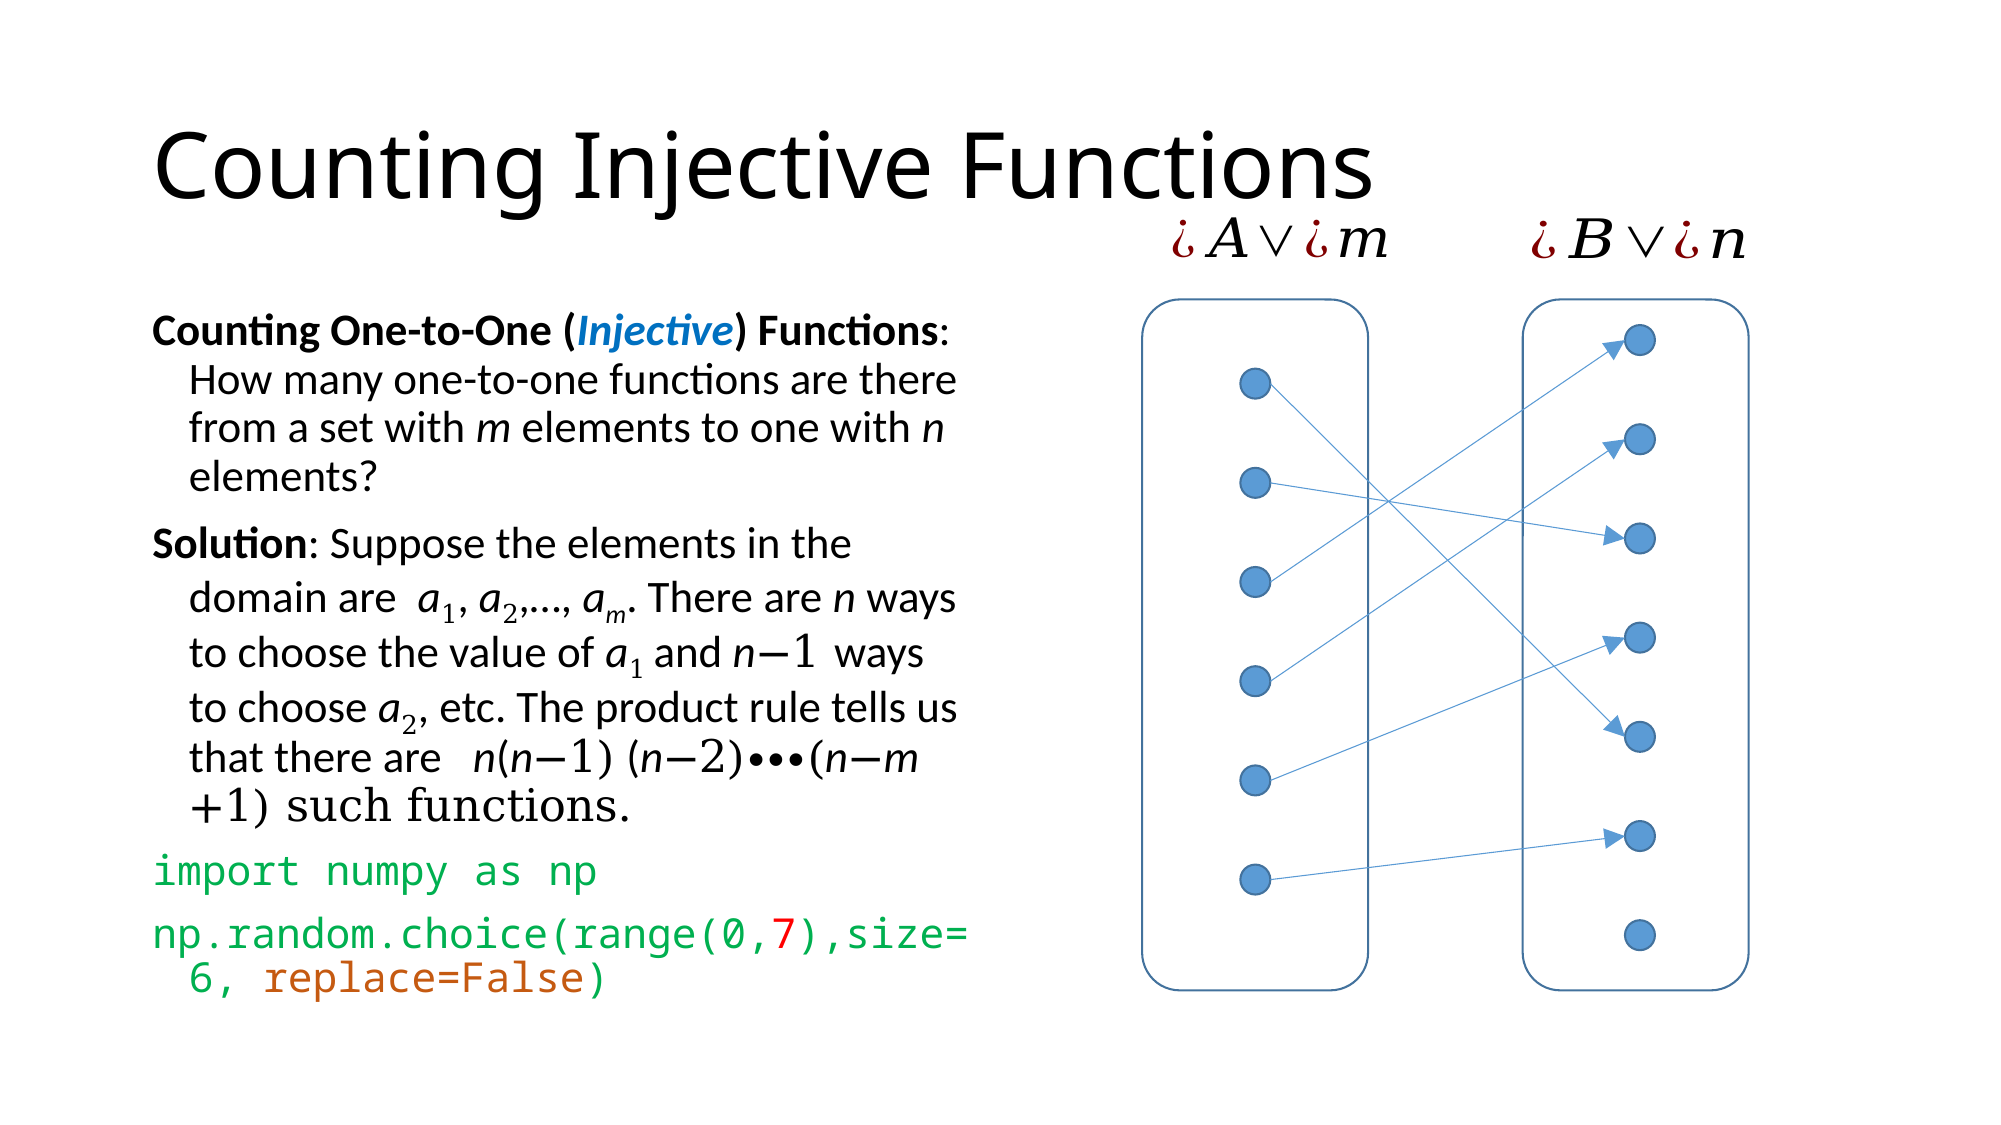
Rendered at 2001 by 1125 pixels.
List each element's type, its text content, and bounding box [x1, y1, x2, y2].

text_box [1270, 637, 1625, 781]
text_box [1270, 439, 1625, 637]
text_box [1624, 820, 1657, 853]
text_box [1239, 863, 1272, 896]
text_box [1521, 298, 1750, 992]
title Counting Injective Functions [137, 59, 1863, 278]
text_box [1625, 720, 1657, 753]
list Counting One-to-One (Injective) Functions: How many one-to-one functions are there from a set with m elements to one with n elements? Solution: Suppose the elements in the domain are a1, a2,…, am. There are n ways to choose the value of a1 and n−1 ways to choose a2, etc. The product rule tells us that there are n(n−1) (n−2)∙∙∙(n−m +1) such functions. import numpy as np np.random.choice(range(0,7),size=6, replace=False) [137, 299, 988, 1014]
text_box [1141, 298, 1370, 992]
text_box [1239, 764, 1272, 797]
text_box [1239, 565, 1270, 599]
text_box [1270, 340, 1625, 439]
text_box [1239, 367, 1270, 400]
text_box [1625, 423, 1657, 456]
text_box [1625, 621, 1657, 654]
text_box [1270, 836, 1625, 880]
text_box [1625, 522, 1657, 555]
text_box [1239, 466, 1270, 499]
text_box [1623, 323, 1657, 357]
text_box [1239, 665, 1270, 698]
text_box [1623, 919, 1657, 952]
